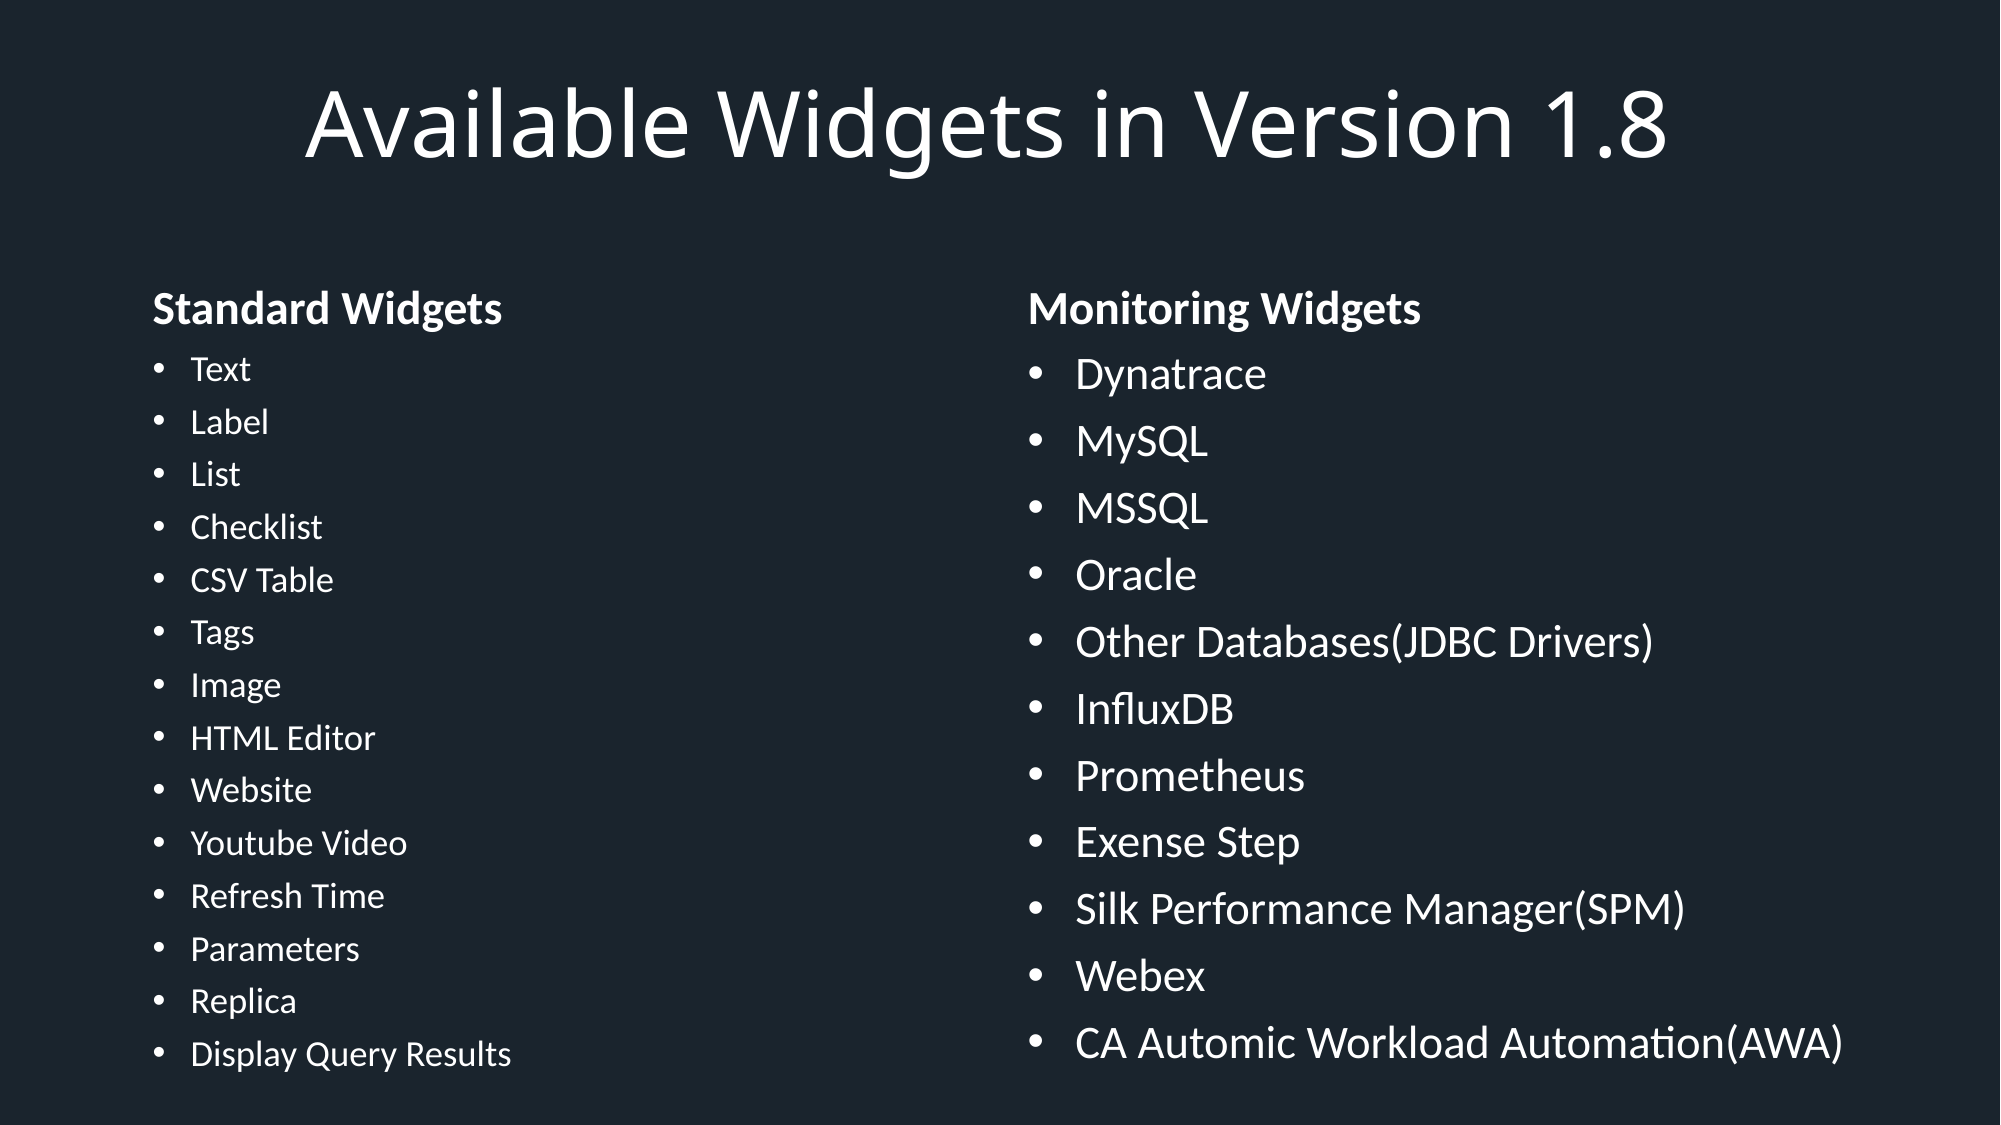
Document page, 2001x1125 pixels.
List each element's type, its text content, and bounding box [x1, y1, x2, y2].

list Text Label List Checklist CSV Table Tags Image HTML Editor Website Youtube Video Refresh Time Parameters Replica Display Query Results [137, 342, 984, 1087]
list Dynatrace MySQL MSSQL Oracle Other Databases(JDBC Drivers) InfluxDB Prometheus Exense Step Silk Performance Manager(SPM) Webex CA Automic Workload Automation(AWA) [1012, 342, 1863, 1087]
title Available Widgets in Version 1.8 [137, 59, 1863, 196]
list Standard Widgets [137, 275, 984, 342]
list Monitoring Widgets [1012, 275, 1863, 342]
